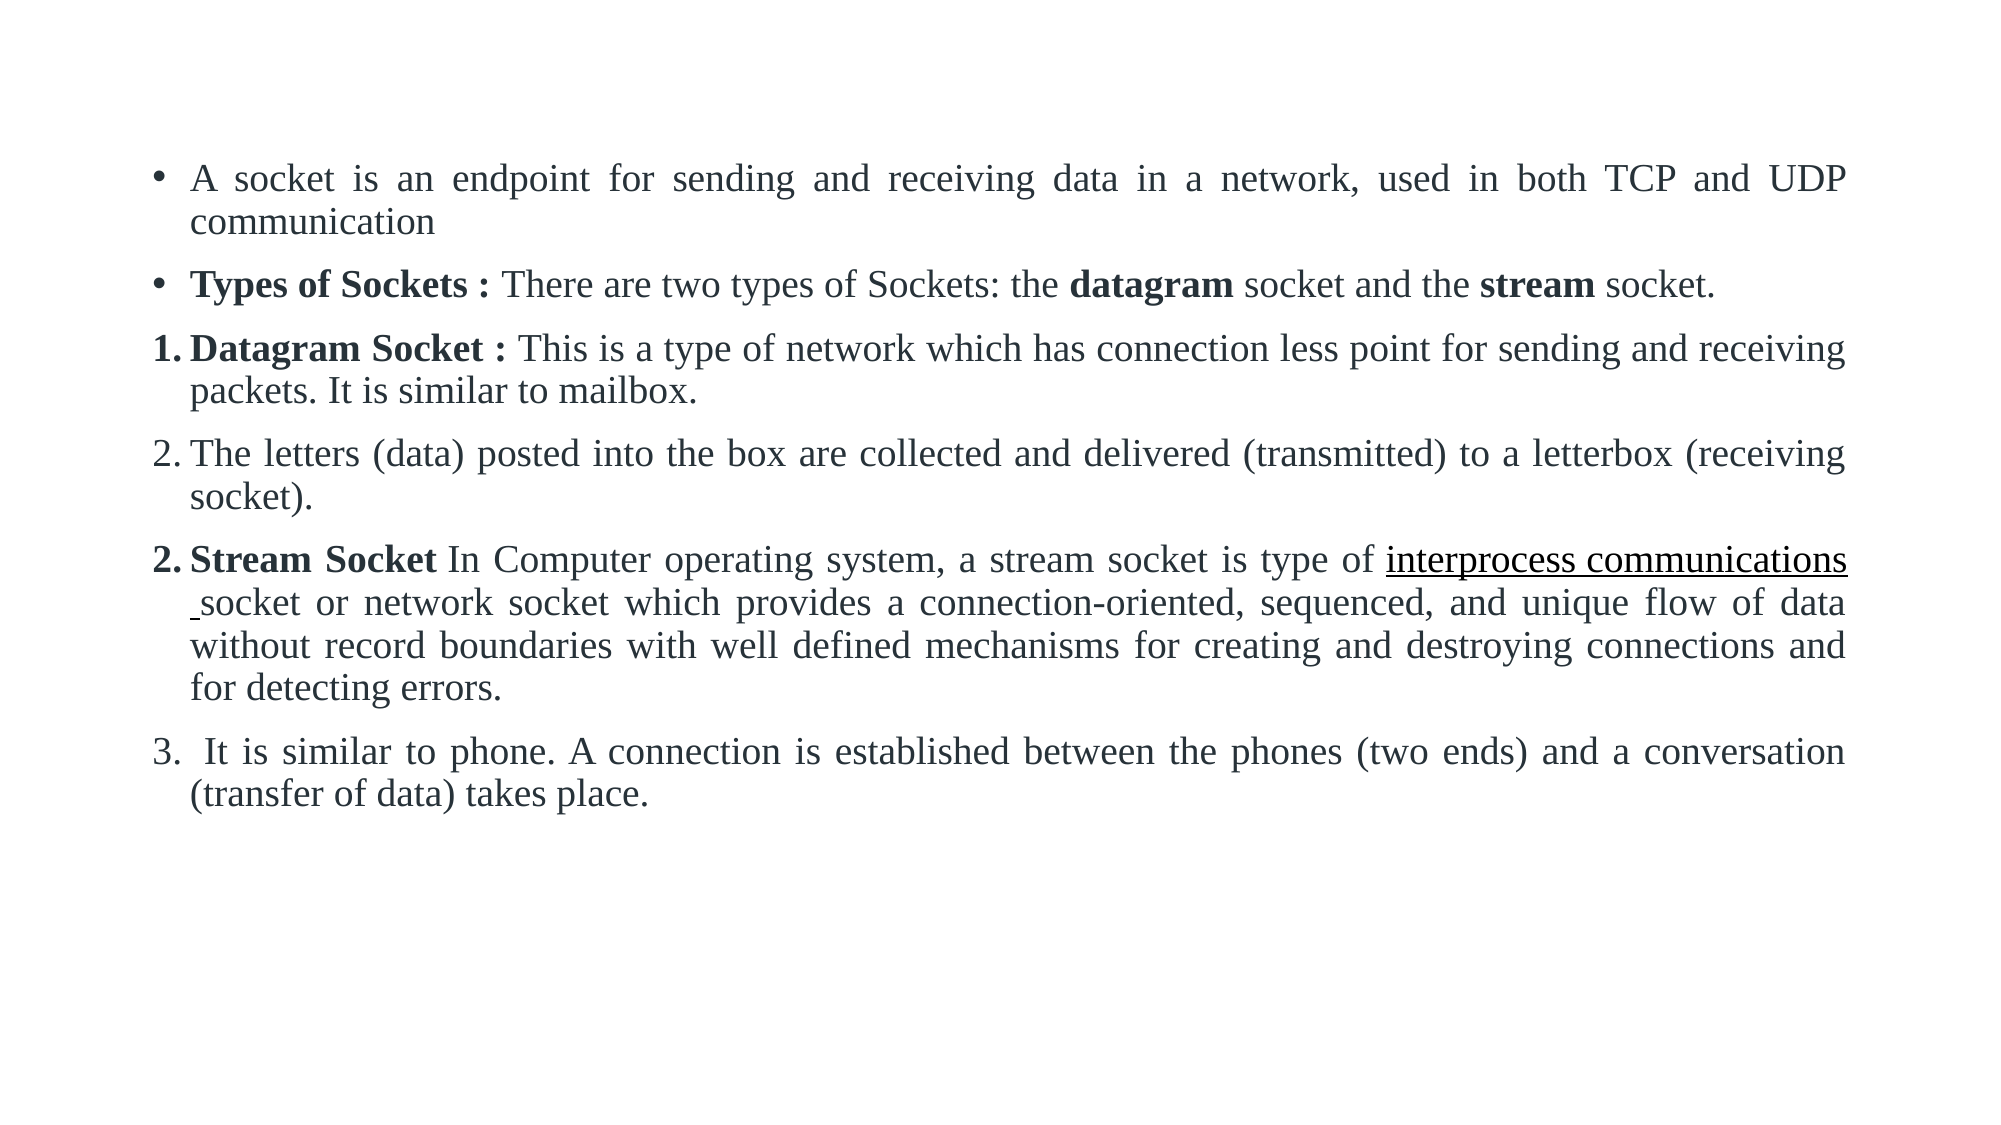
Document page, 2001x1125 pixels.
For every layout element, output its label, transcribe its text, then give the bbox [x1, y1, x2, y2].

list A socket is an endpoint for sending and receiving data in a network, used in both TCP and UDP communication Types of Sockets : There are two types of Sockets: the datagram socket and the stream socket. Datagram Socket : This is a type of network which has connection less point for sending and receiving packets. It is similar to mailbox. The letters (data) posted into the box are collected and delivered (transmitted) to a letterbox (receiving socket). Stream Socket In Computer operating system, a stream socket is type of interprocess communications socket or network socket which provides a connection-oriented, sequenced, and unique flow of data without record boundaries with well defined mechanisms for creating and destroying connections and for detecting errors. It is similar to phone. A connection is established between the phones (two ends) and a conversation (transfer of data) takes place. [137, 149, 1863, 1014]
